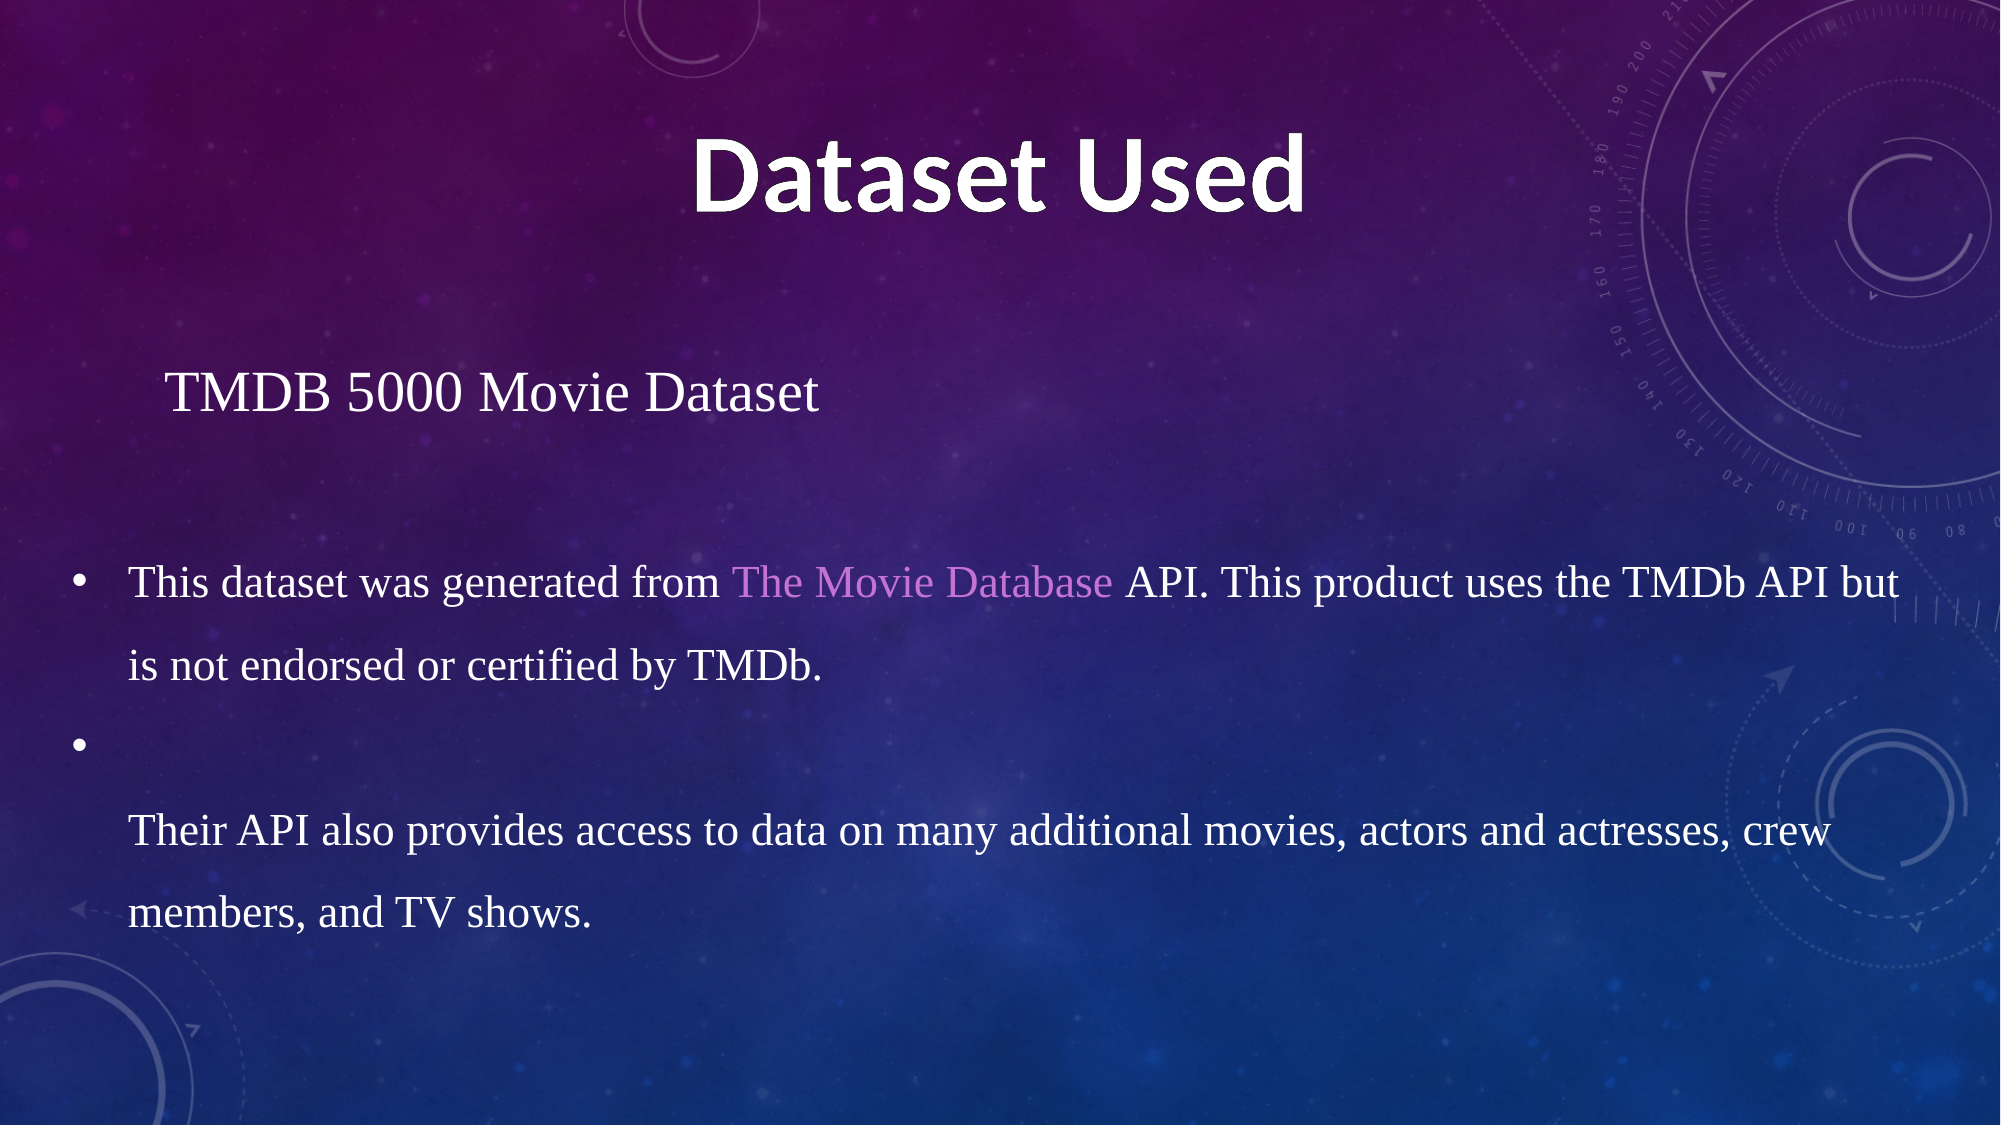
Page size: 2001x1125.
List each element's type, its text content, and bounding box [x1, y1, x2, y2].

text_box TMDB 5000 Movie Dataset [149, 335, 848, 431]
text_box Dataset Used [674, 91, 1325, 242]
text_box This dataset was generated from The Movie Database API. This product uses the TMDb API but is not endorsed or certified by TMDb. Their API also provides access to data on many additional movies, actors and actresses, crew members, and TV shows. [56, 516, 1944, 945]
picture [0, 0, 2001, 1125]
